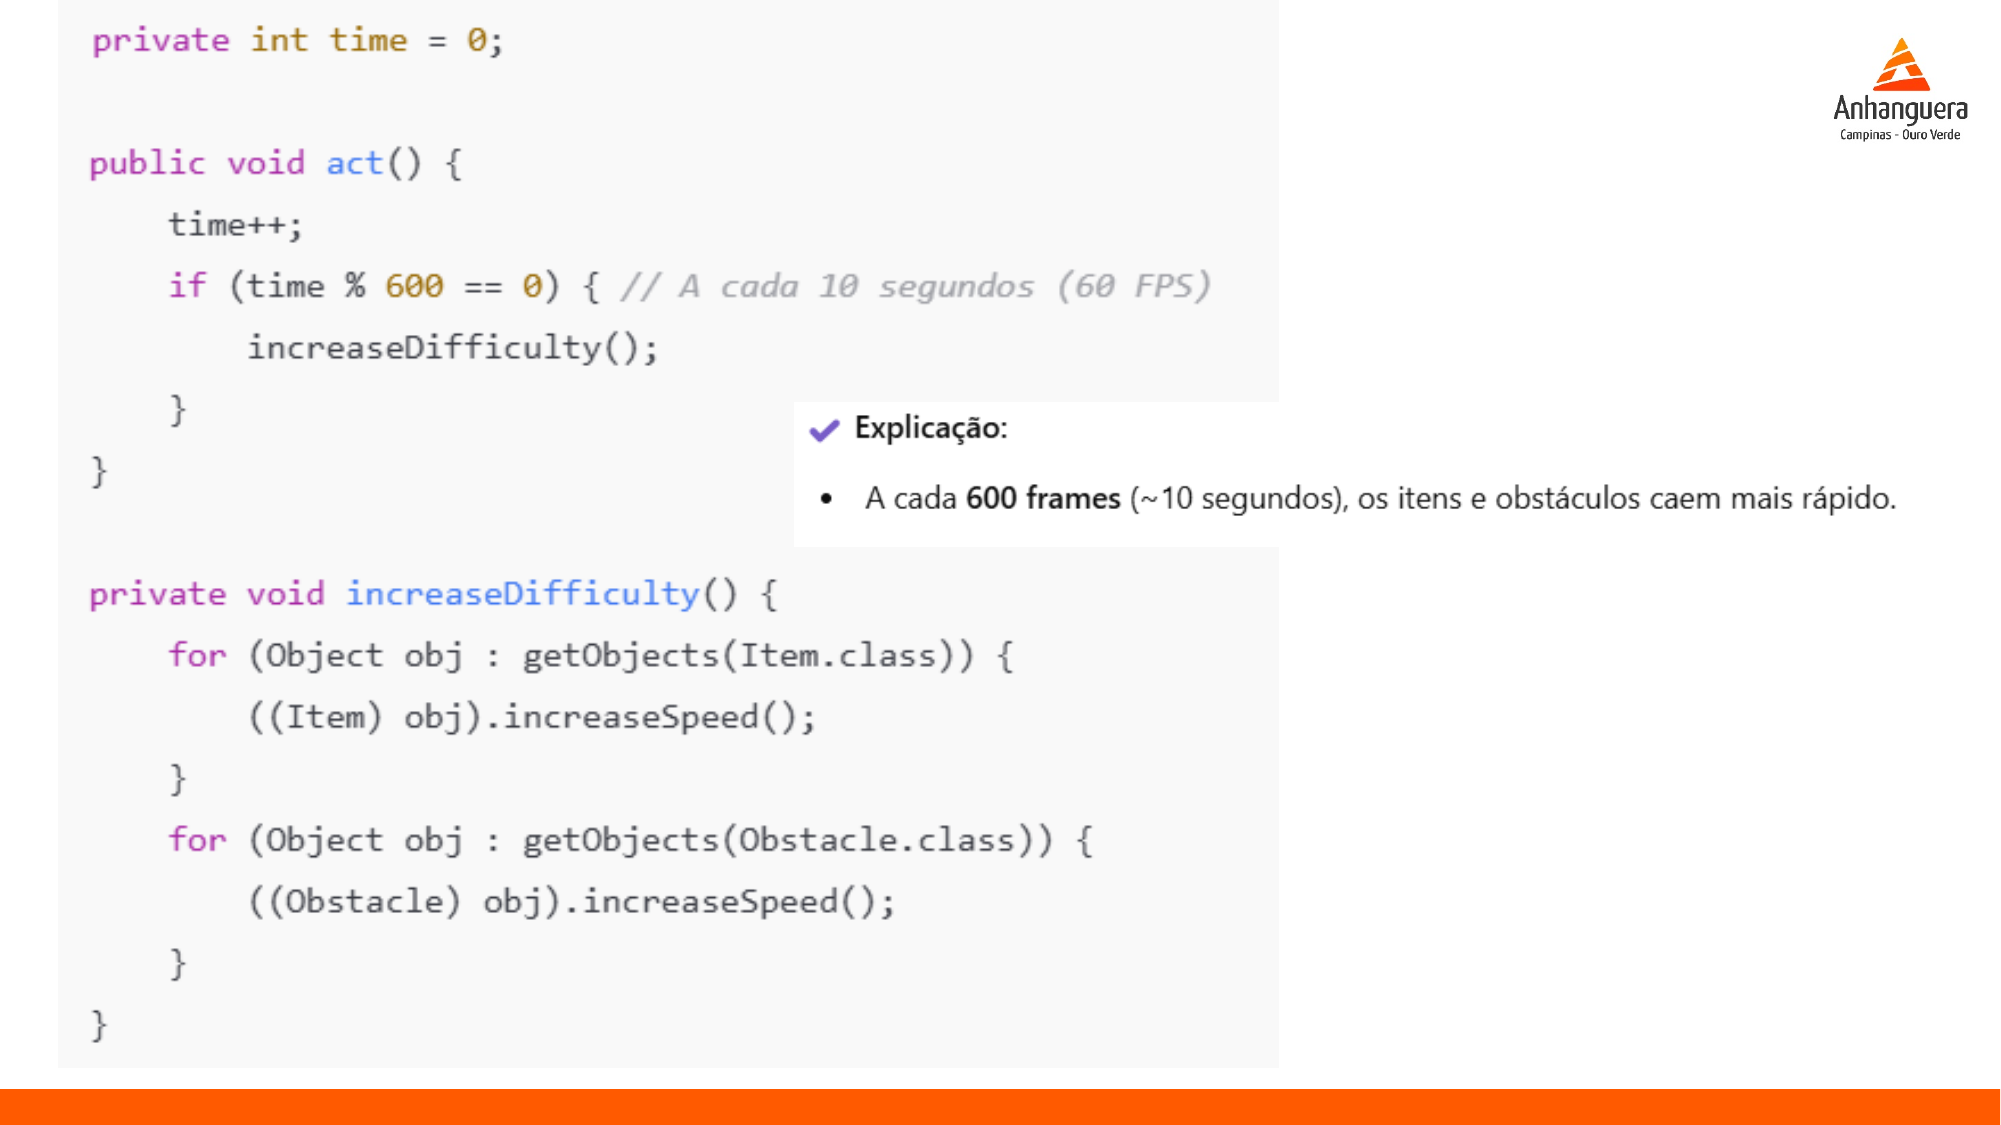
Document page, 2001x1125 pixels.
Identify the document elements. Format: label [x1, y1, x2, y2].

picture [58, 0, 1915, 1068]
picture [1826, 22, 1974, 170]
